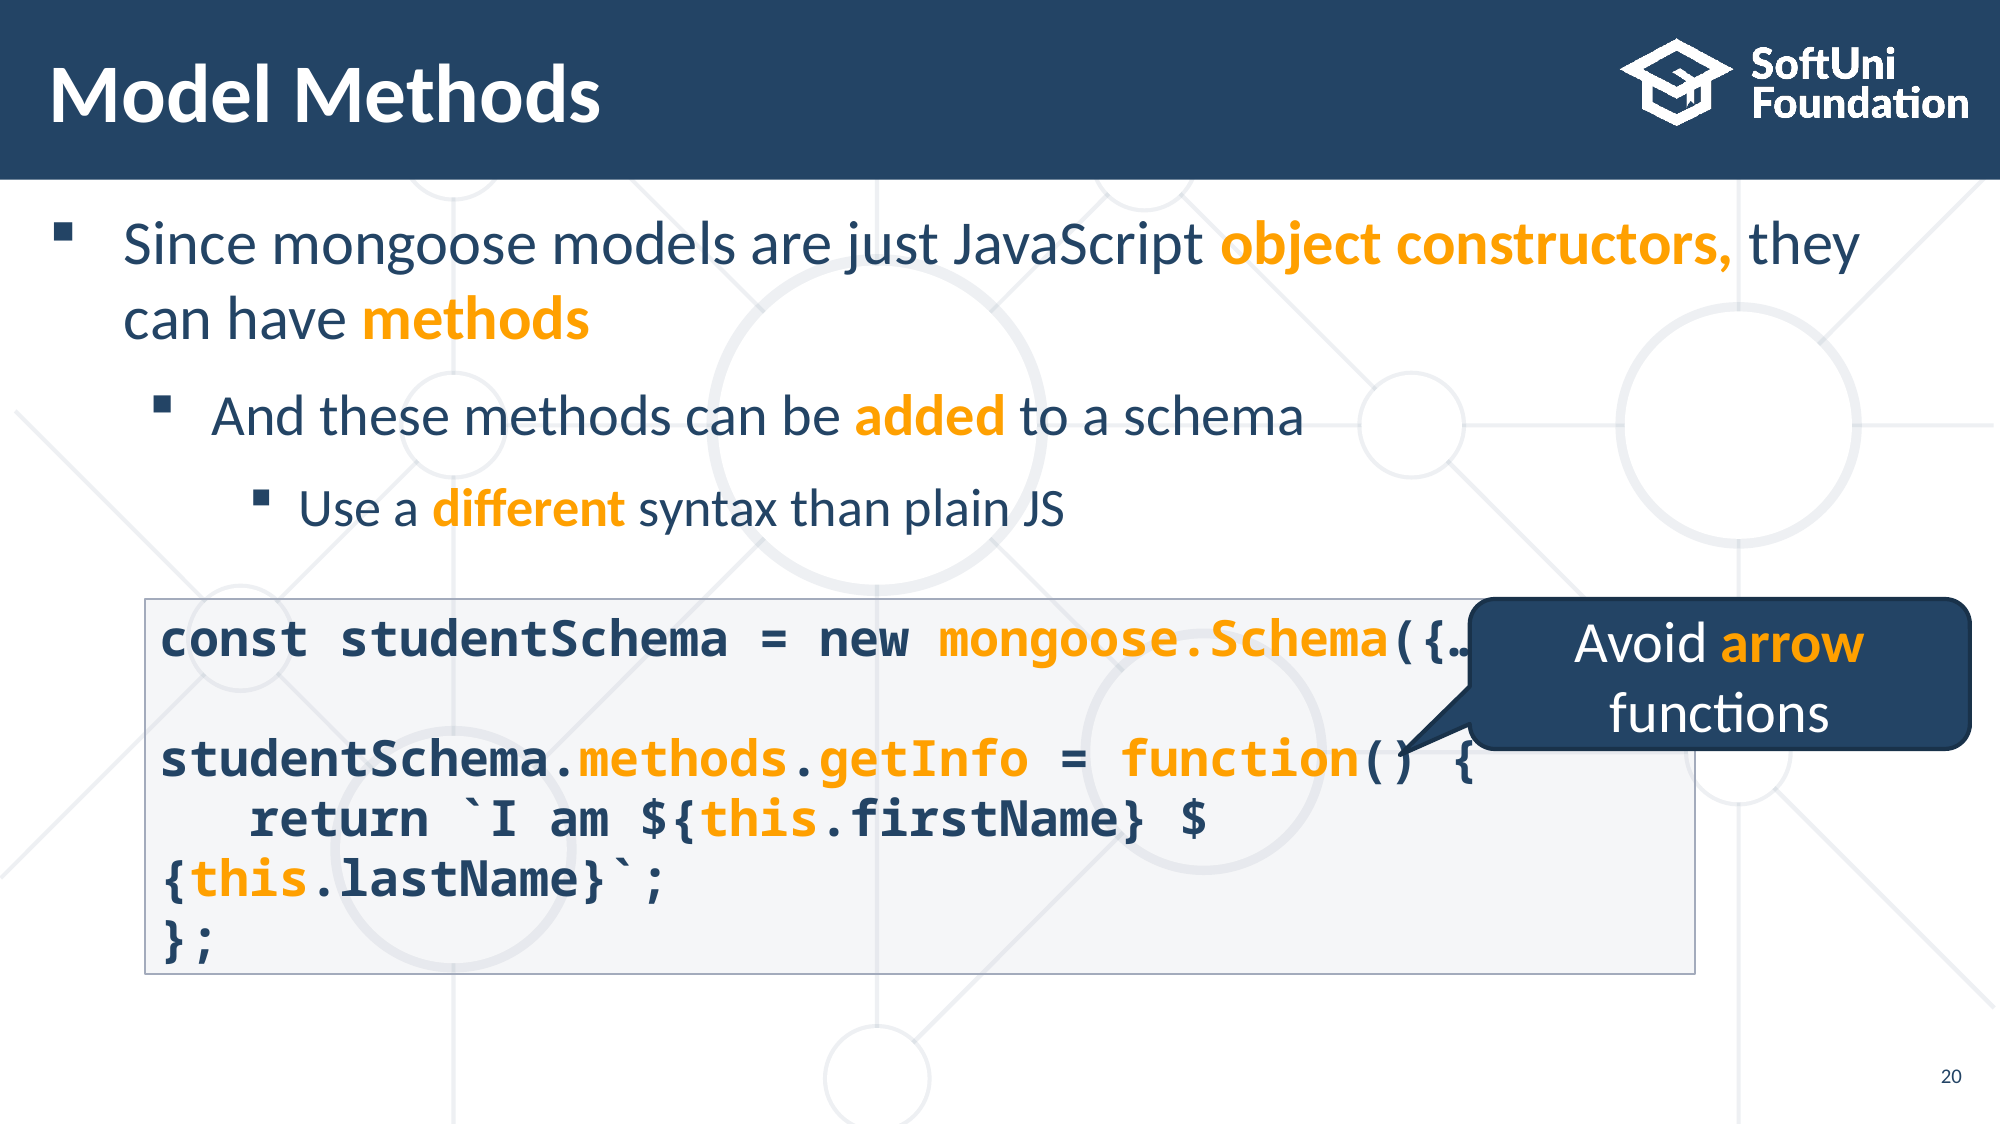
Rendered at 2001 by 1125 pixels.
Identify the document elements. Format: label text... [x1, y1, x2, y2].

list Since mongoose models are just JavaScript object constructors, they can have methods And these methods can be added to a schema Use a different syntax than plain JS [31, 196, 1970, 1050]
slide_number 20 [1897, 1049, 1968, 1101]
text_box const studentSchema = new mongoose.Schema({…}); studentSchema.methods.getInfo = function() { return `I am ${this.firstName} ${this.lastName}`; }; [144, 598, 1695, 974]
picture [1619, 38, 1968, 126]
text_box Avoid arrow functions [1398, 596, 1972, 757]
title Model Methods [31, 16, 1591, 162]
